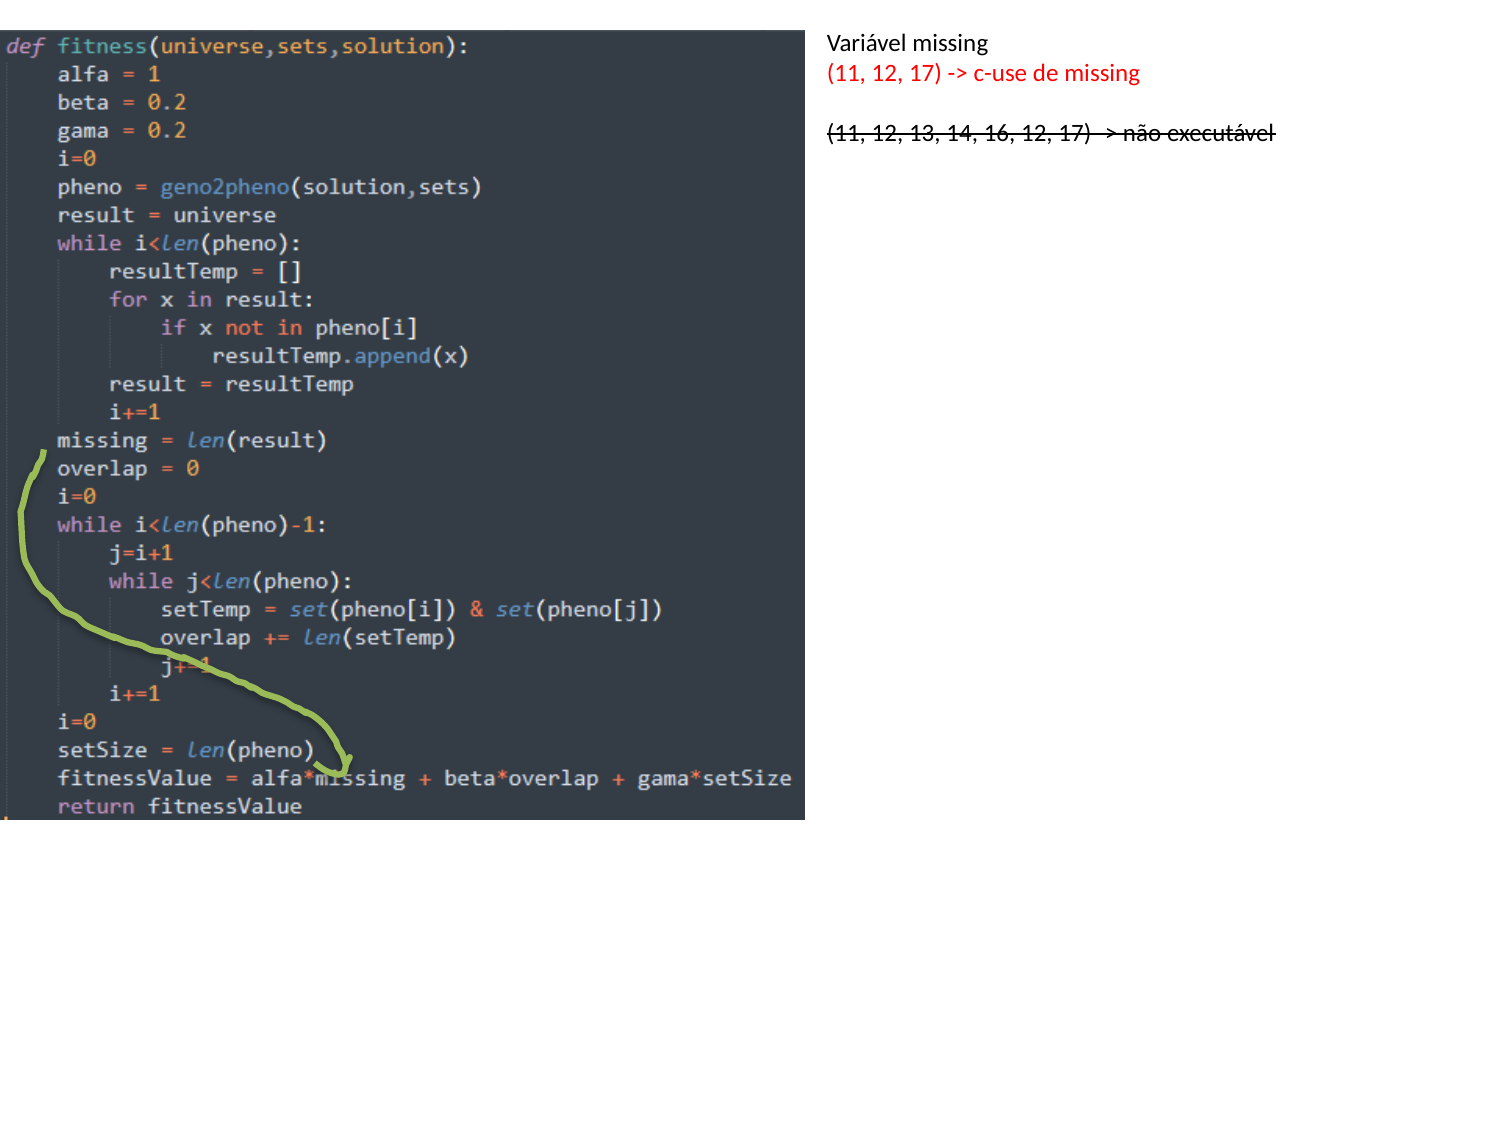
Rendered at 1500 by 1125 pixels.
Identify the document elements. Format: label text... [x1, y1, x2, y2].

text_box Variável missing (11, 12, 17) -> c-use de missing (11, 12, 13, 14, 16, 12, 17) -> não executável [812, 19, 1500, 154]
picture [0, 30, 805, 821]
